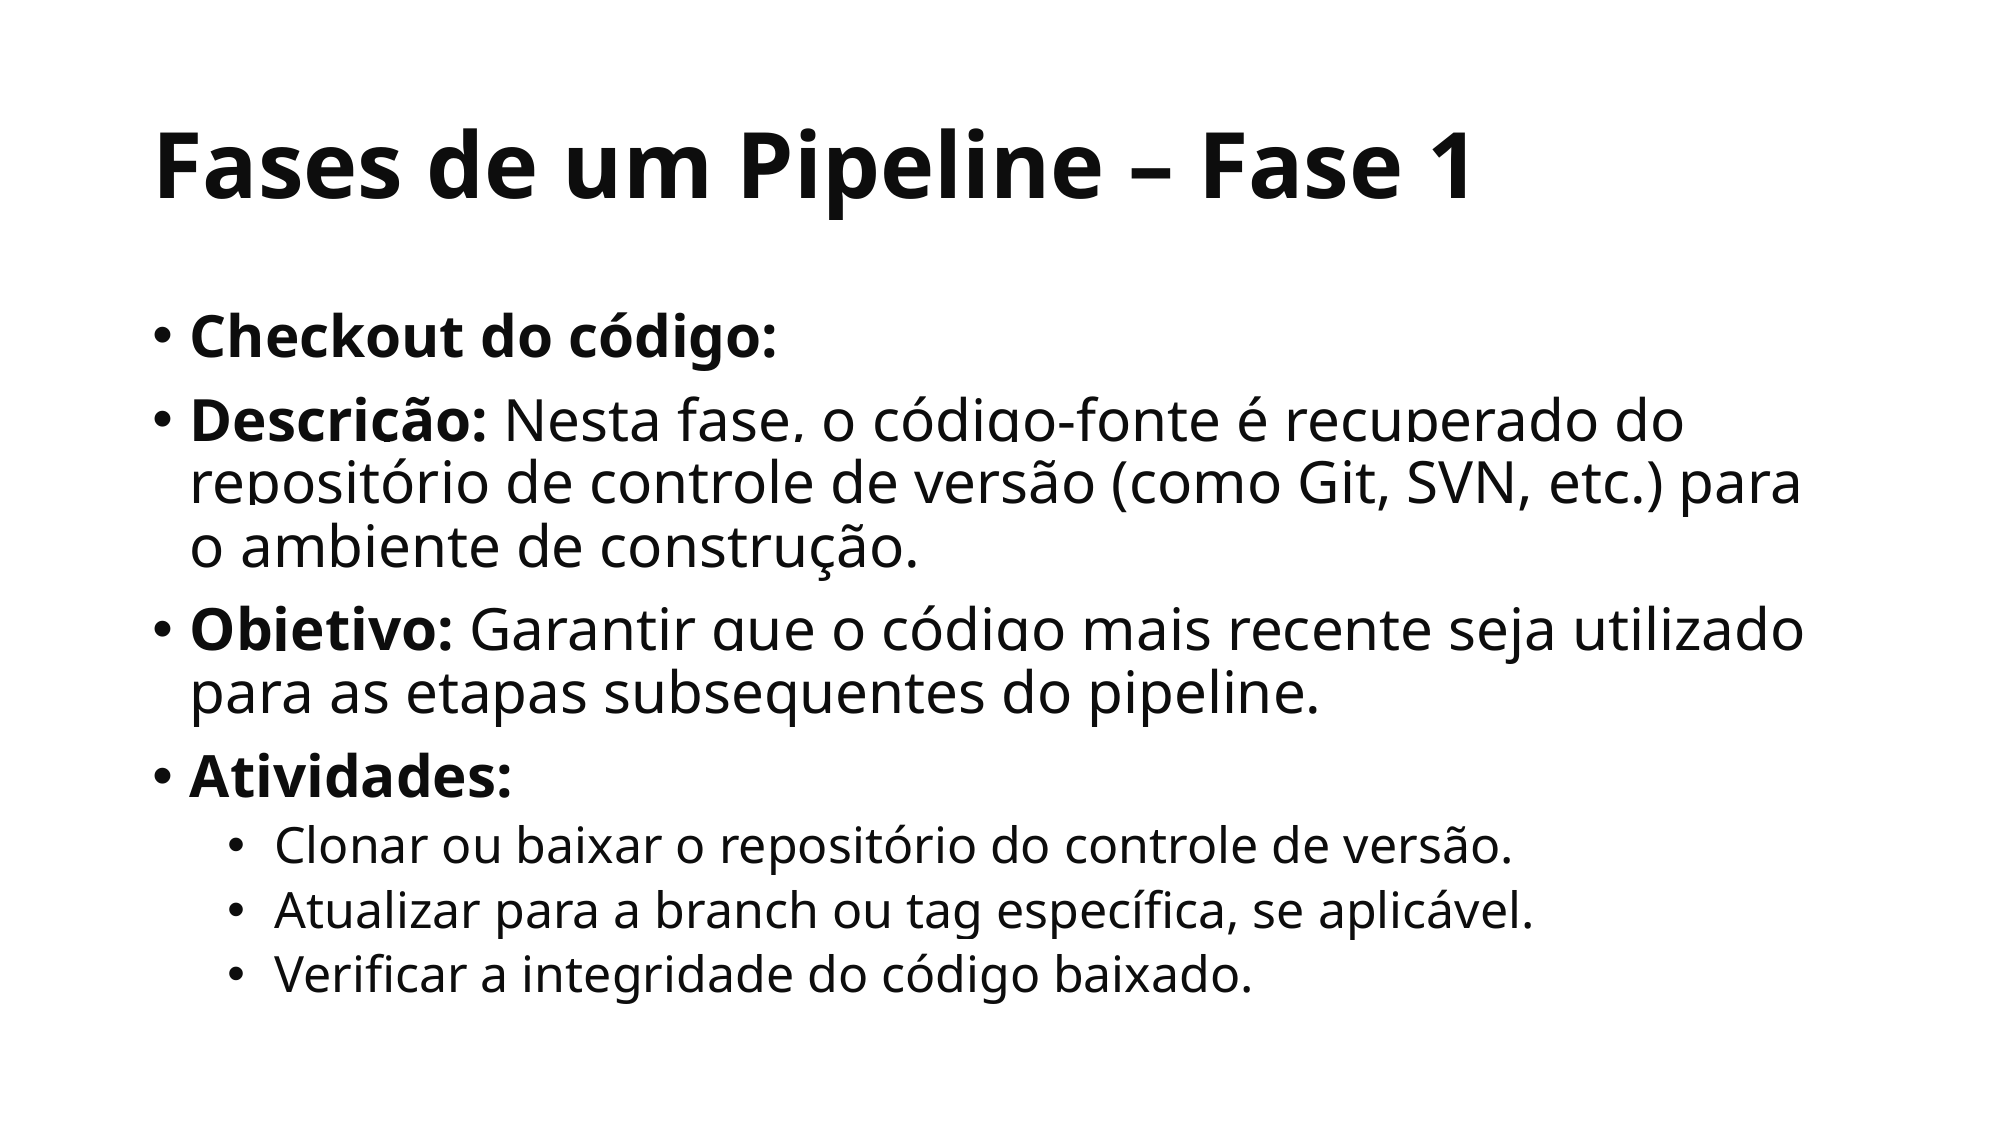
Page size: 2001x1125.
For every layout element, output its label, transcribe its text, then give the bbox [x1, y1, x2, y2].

title Fases de um Pipeline – Fase 1 [137, 59, 1863, 278]
list Checkout do código: Descrição: Nesta fase, o código-fonte é recuperado do repositório de controle de versão (como Git, SVN, etc.) para o ambiente de construção. Objetivo: Garantir que o código mais recente seja utilizado para as etapas subsequentes do pipeline. Atividades: Clonar ou baixar o repositório do controle de versão. Atualizar para a branch ou tag específica, se aplicável. Verificar a integridade do código baixado. [137, 299, 1863, 1014]
